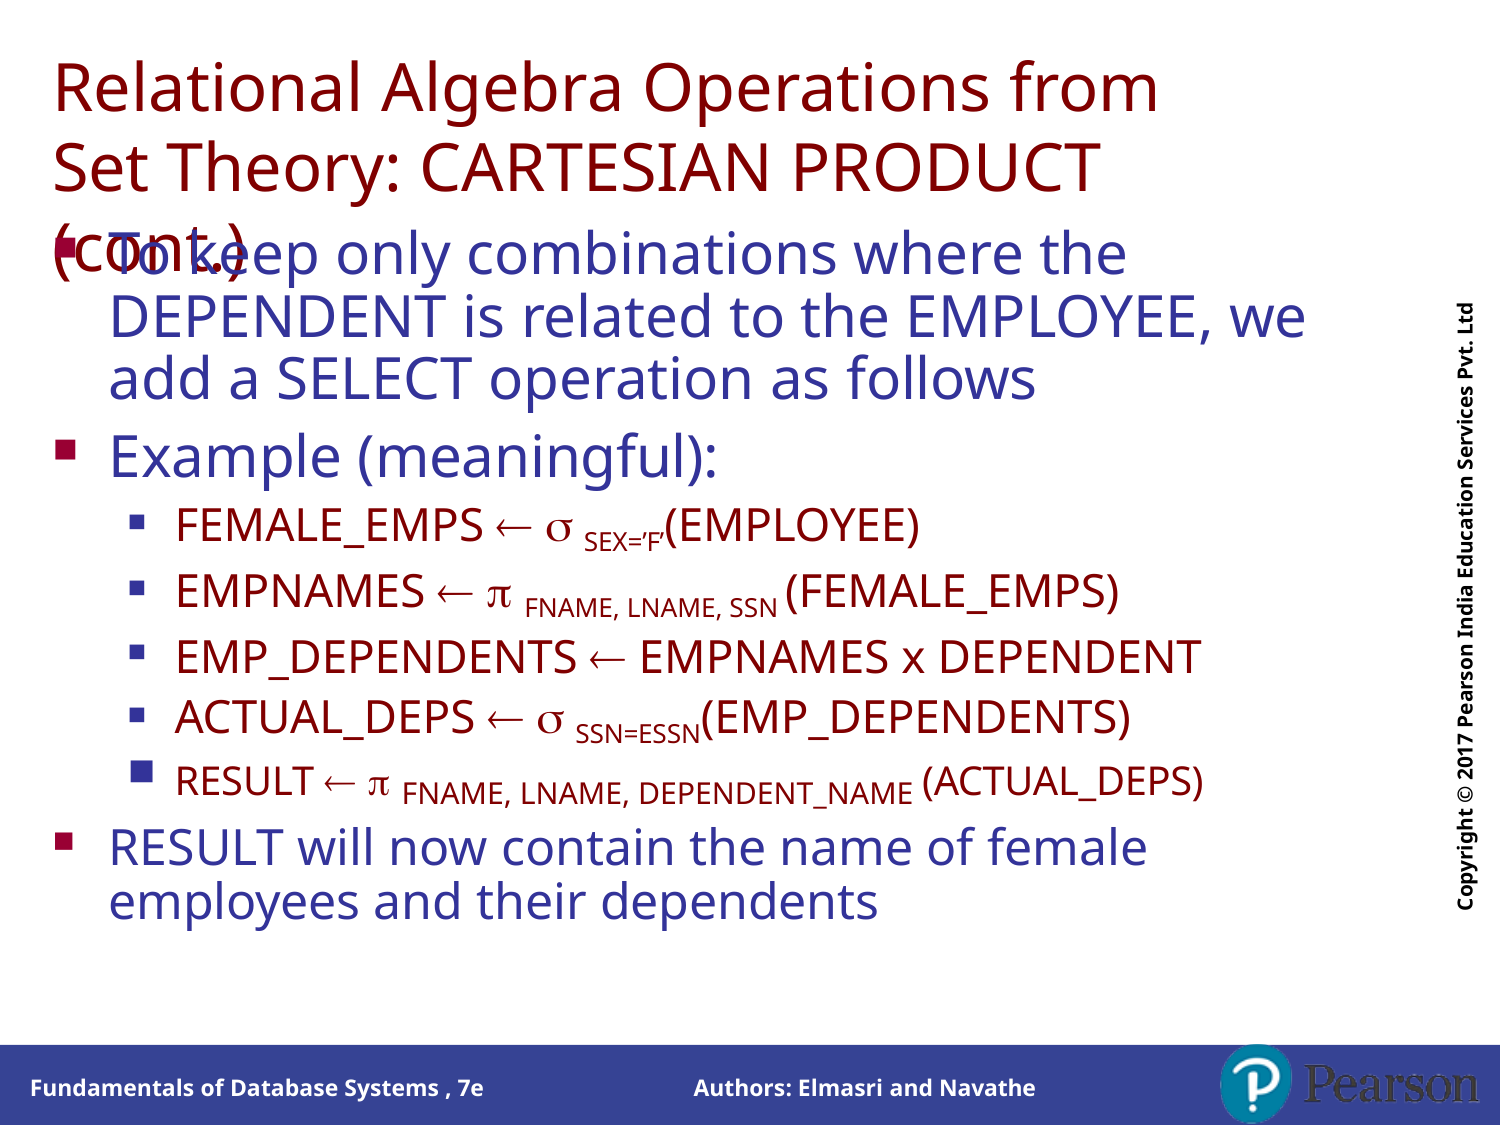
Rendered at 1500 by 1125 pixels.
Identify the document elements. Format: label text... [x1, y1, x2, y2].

text_box To keep only combinations where the DEPENDENT is related to the EMPLOYEE, we add a SELECT operation as follows Example (meaningful): FEMALE_EMPS   SEX=’F’(EMPLOYEE) EMPNAMES   FNAME, LNAME, SSN (FEMALE_EMPS) EMP_DEPENDENTS  EMPNAMES x DEPENDENT ACTUAL_DEPS   SSN=ESSN(EMP_DEPENDENTS) RESULT   FNAME, LNAME, DEPENDENT_NAME (ACTUAL_DEPS) RESULT will now contain the name of female employees and their dependents [44, 214, 1387, 930]
picture [1233, 1057, 1280, 1102]
slide_number Fundamentals of Database Systems , 7e [27, 1071, 547, 1125]
text_box Copyright © 2017 Pearson India Education Services Pvt. Ltd [1451, 206, 1482, 914]
picture [1249, 1105, 1257, 1112]
footer Authors: Elmasri and Navathe [691, 1070, 1081, 1125]
title Relational Algebra Operations from Set Theory: CARTESIAN PRODUCT (cont.) [50, 42, 1277, 214]
picture [1220, 1044, 1480, 1124]
